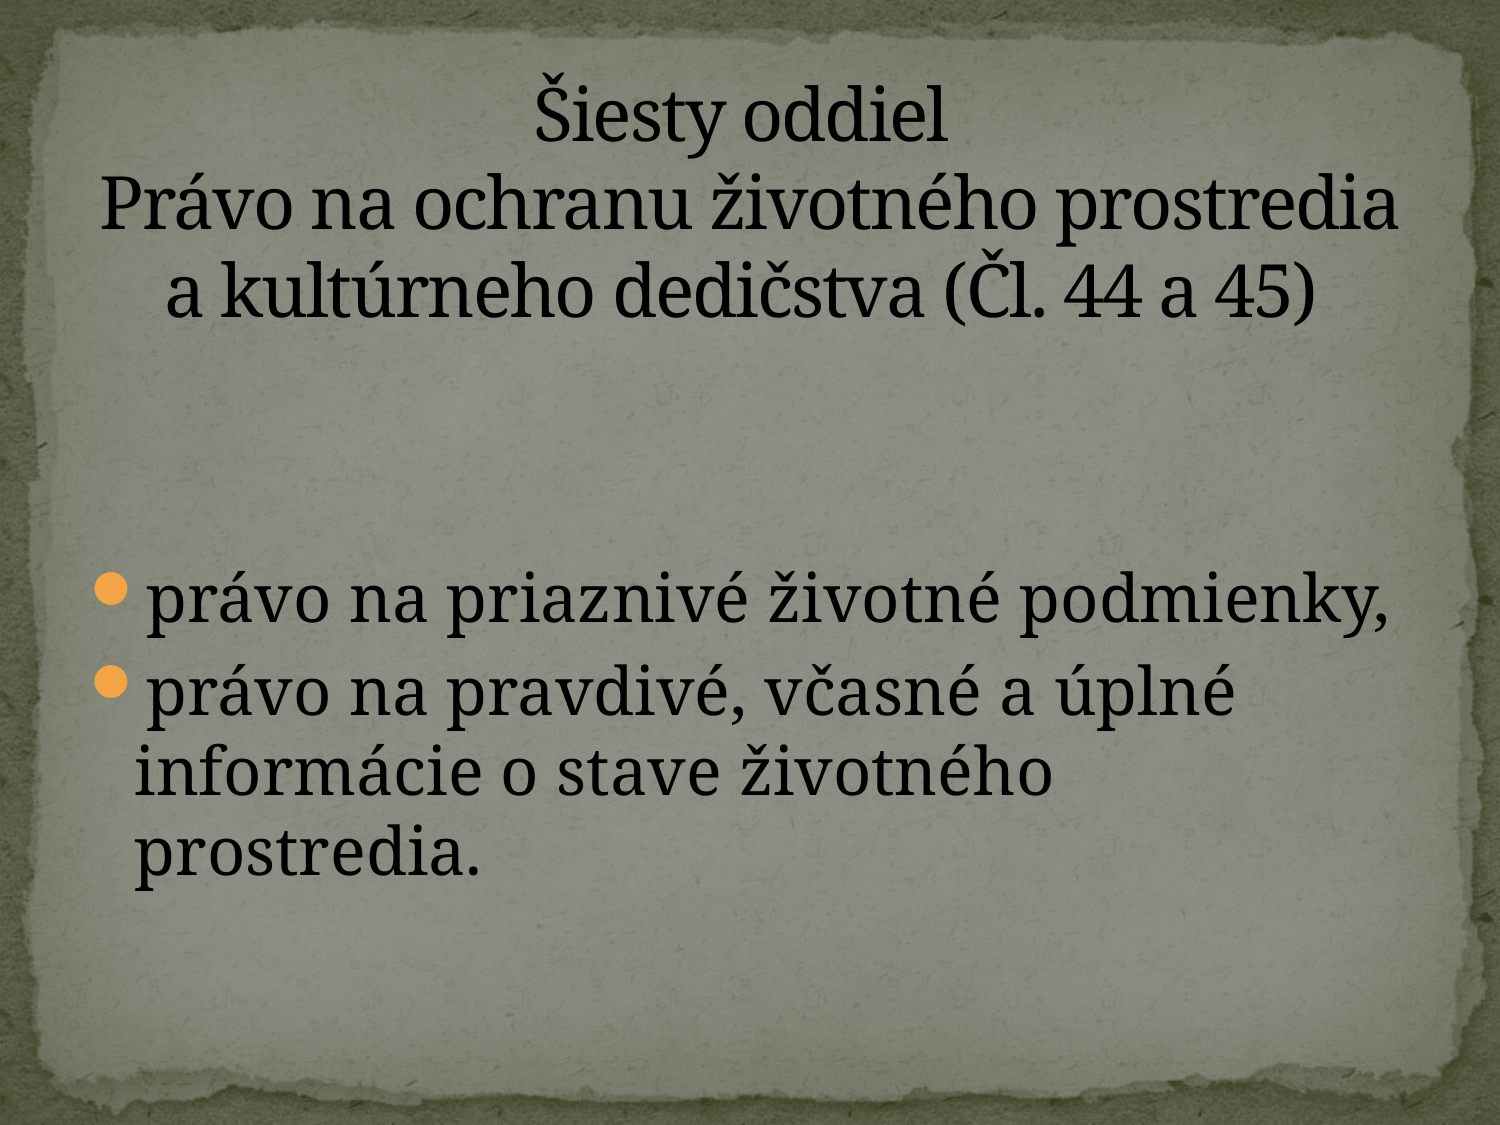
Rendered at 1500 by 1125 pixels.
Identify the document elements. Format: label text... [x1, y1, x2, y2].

title Šiesty oddiel Právo na ochranu životného prostredia a kultúrneho dedičstva (Čl. 44 a 45) [74, 24, 1425, 340]
list právo na priaznivé životné podmienky, právo na pravdivé, včasné a úplné informácie o stave životného prostredia. [75, 363, 1425, 1000]
